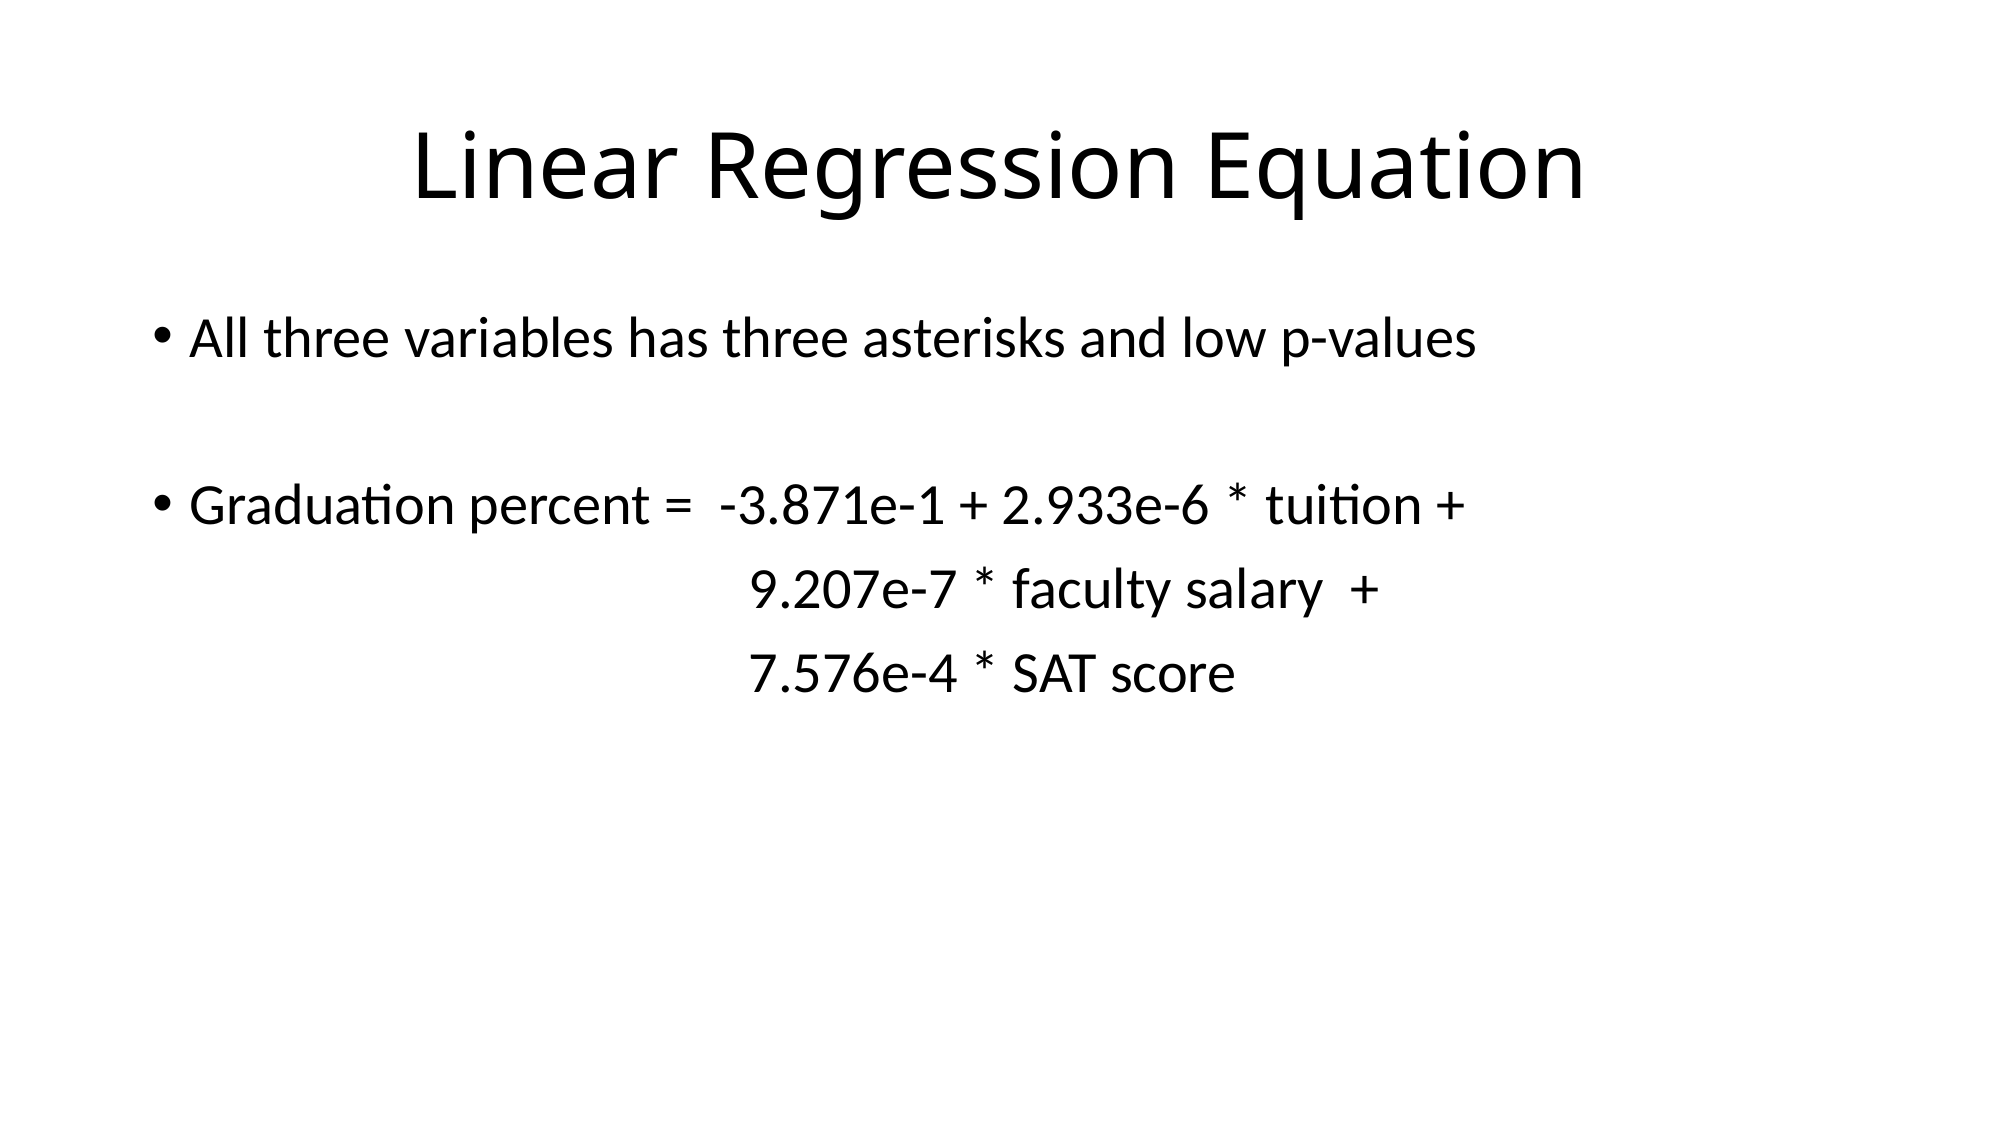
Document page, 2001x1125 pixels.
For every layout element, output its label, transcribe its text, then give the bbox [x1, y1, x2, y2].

list All three variables has three asterisks and low p-values Graduation percent = -3.871e-1 + 2.933e-6 * tuition + 9.207e-7 * faculty salary + 7.576e-4 * SAT score [137, 299, 1863, 1014]
title Linear Regression Equation [137, 59, 1863, 278]
